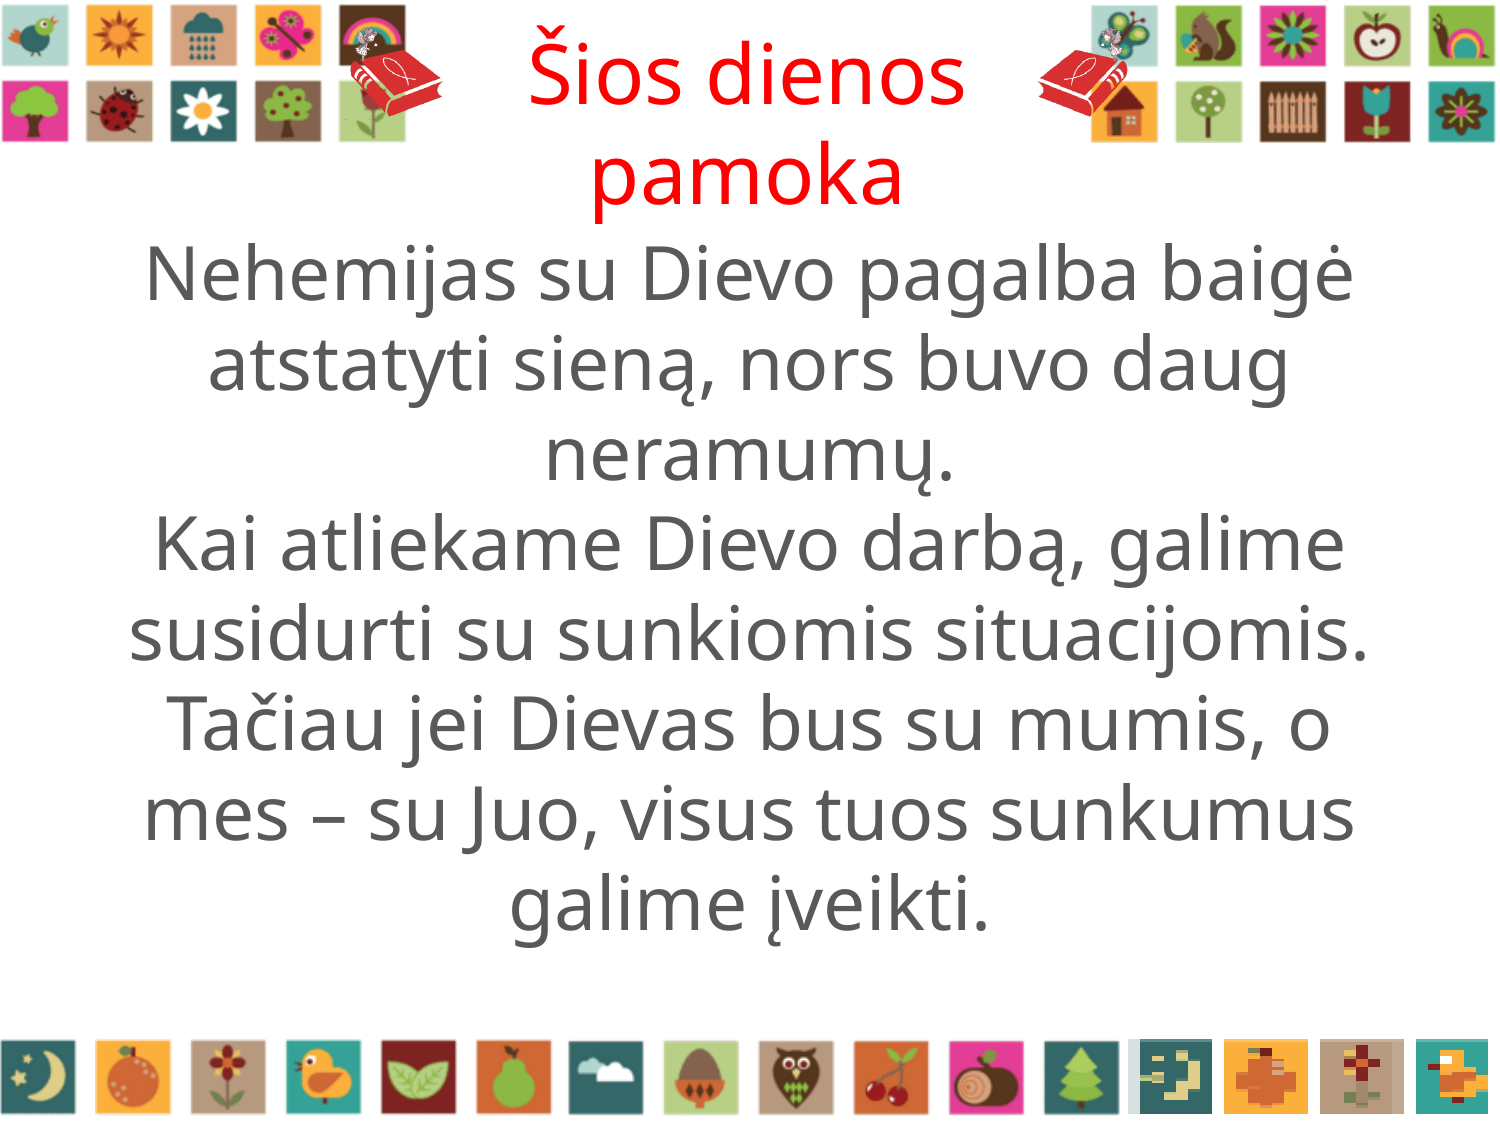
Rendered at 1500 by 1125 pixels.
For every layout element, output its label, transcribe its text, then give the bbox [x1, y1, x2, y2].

picture [1005, 3, 1500, 150]
picture [0, 3, 475, 150]
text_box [0, 1028, 1500, 1118]
text_box Nehemijas su Dievo pagalba baigė atstatyti sieną, nors buvo daug neramumų. Kai atliekame Dievo darbą, galime susidurti su sunkiomis situacijomis. Tačiau jei Dievas bus su mumis, o mes – su Juo, visus tuos sunkumus galime įveikti. [76, 218, 1424, 953]
text_box Šios dienos pamoka [414, 13, 1080, 218]
